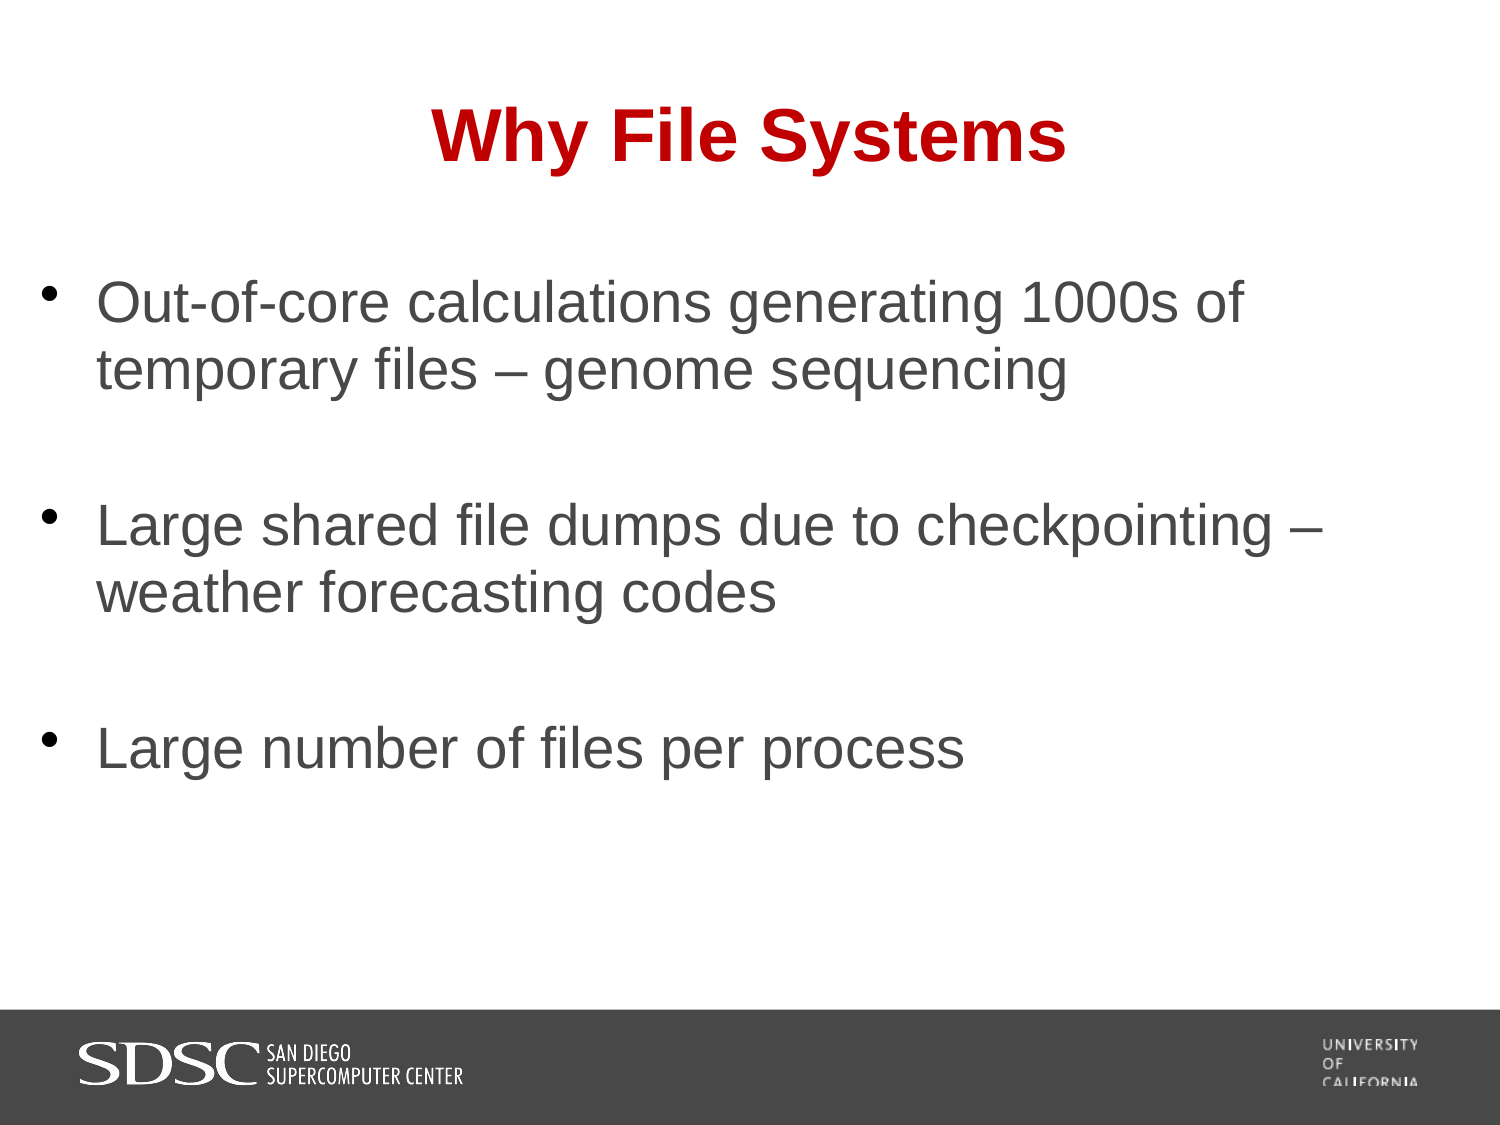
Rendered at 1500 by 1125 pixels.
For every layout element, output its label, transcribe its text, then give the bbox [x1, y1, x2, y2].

list Out-of-core calculations generating 1000s of temporary files – genome sequencing Large shared file dumps due to checkpointing – weather forecasting codes Large number of files per process [24, 262, 1425, 975]
title Why File Systems [24, 50, 1475, 221]
picture [77, 1040, 466, 1086]
